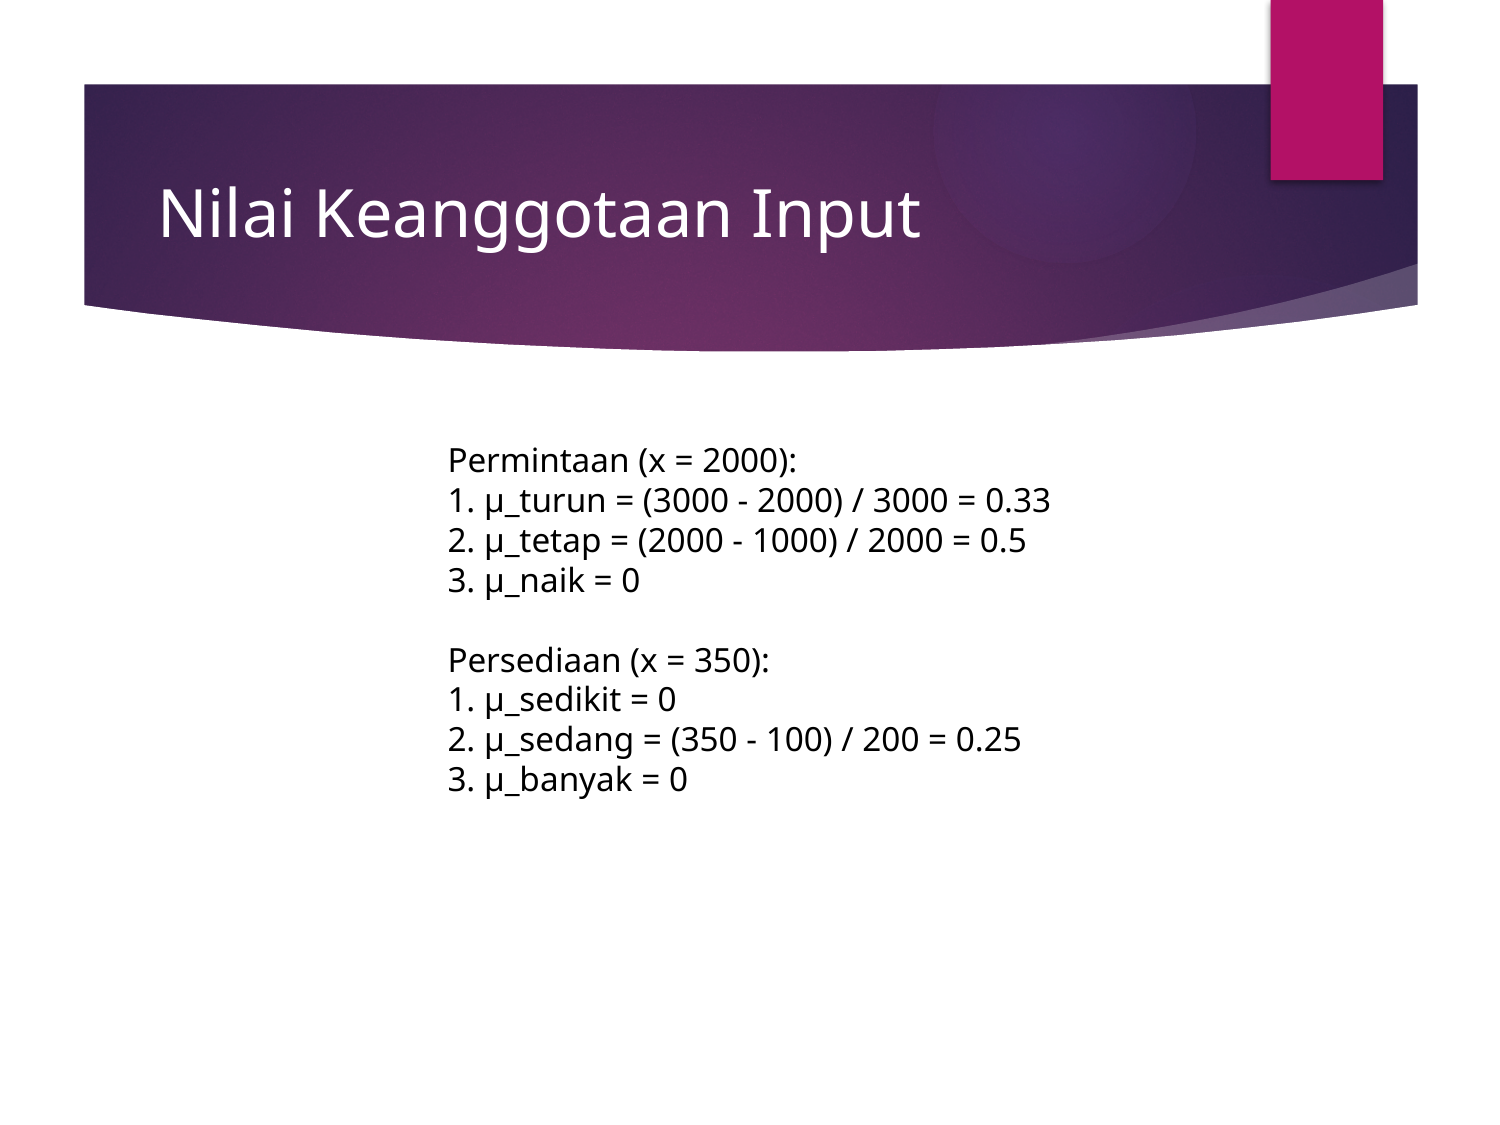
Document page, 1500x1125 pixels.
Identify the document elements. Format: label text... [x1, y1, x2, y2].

text_box Permintaan (x = 2000): 1. μ_turun = (3000 - 2000) / 3000 = 0.33 2. μ_tetap = (2000 - 1000) / 2000 = 0.5 3. μ_naik = 0 Persediaan (x = 350): 1. μ_sedikit = 0 2. μ_sedang = (350 - 100) / 200 = 0.25 3. μ_banyak = 0 [432, 346, 1068, 846]
title Nilai Keanggotaan Input [142, 152, 1183, 269]
